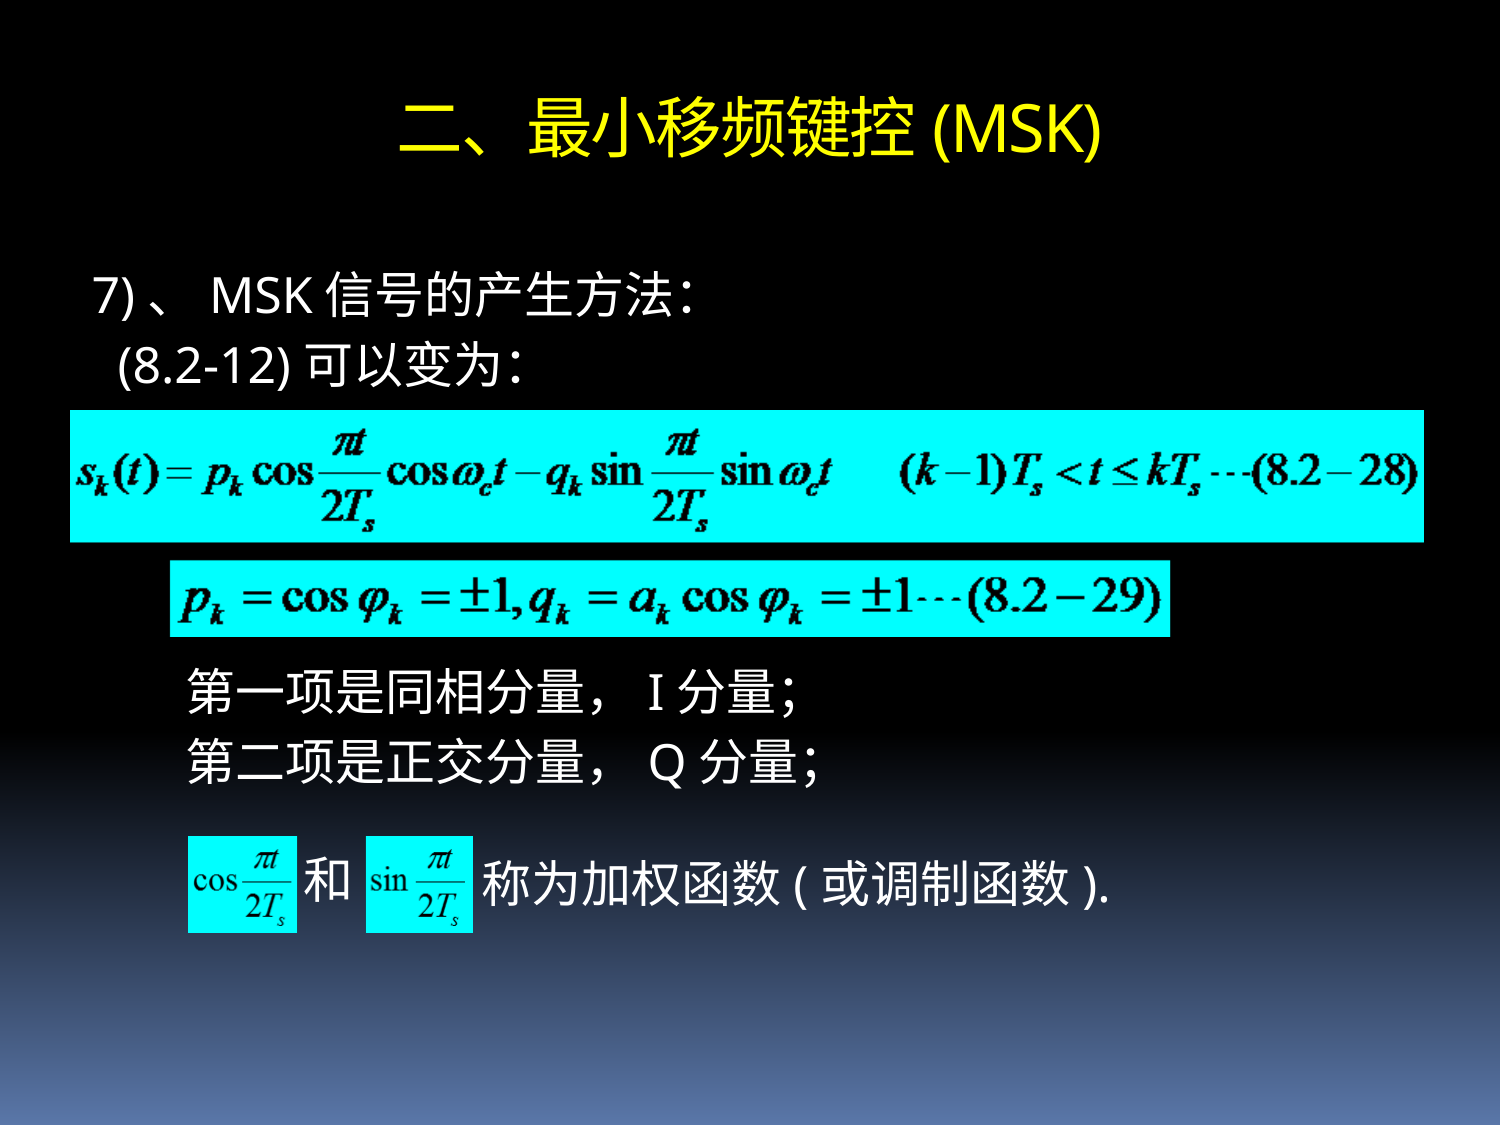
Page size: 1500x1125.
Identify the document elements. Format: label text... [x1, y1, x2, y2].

picture [188, 835, 473, 933]
text_box 7)、MSK信号的产生方法： (8.2-12)可以变为： [76, 256, 1176, 401]
text_box 第一项是同相分量，I分量； 第二项是正交分量，Q分量； [171, 652, 1388, 798]
title 二、最小移频键控(MSK) [112, 78, 1388, 282]
text_box 称为加权函数(或调制函数). [482, 845, 1235, 920]
picture [69, 409, 1424, 638]
